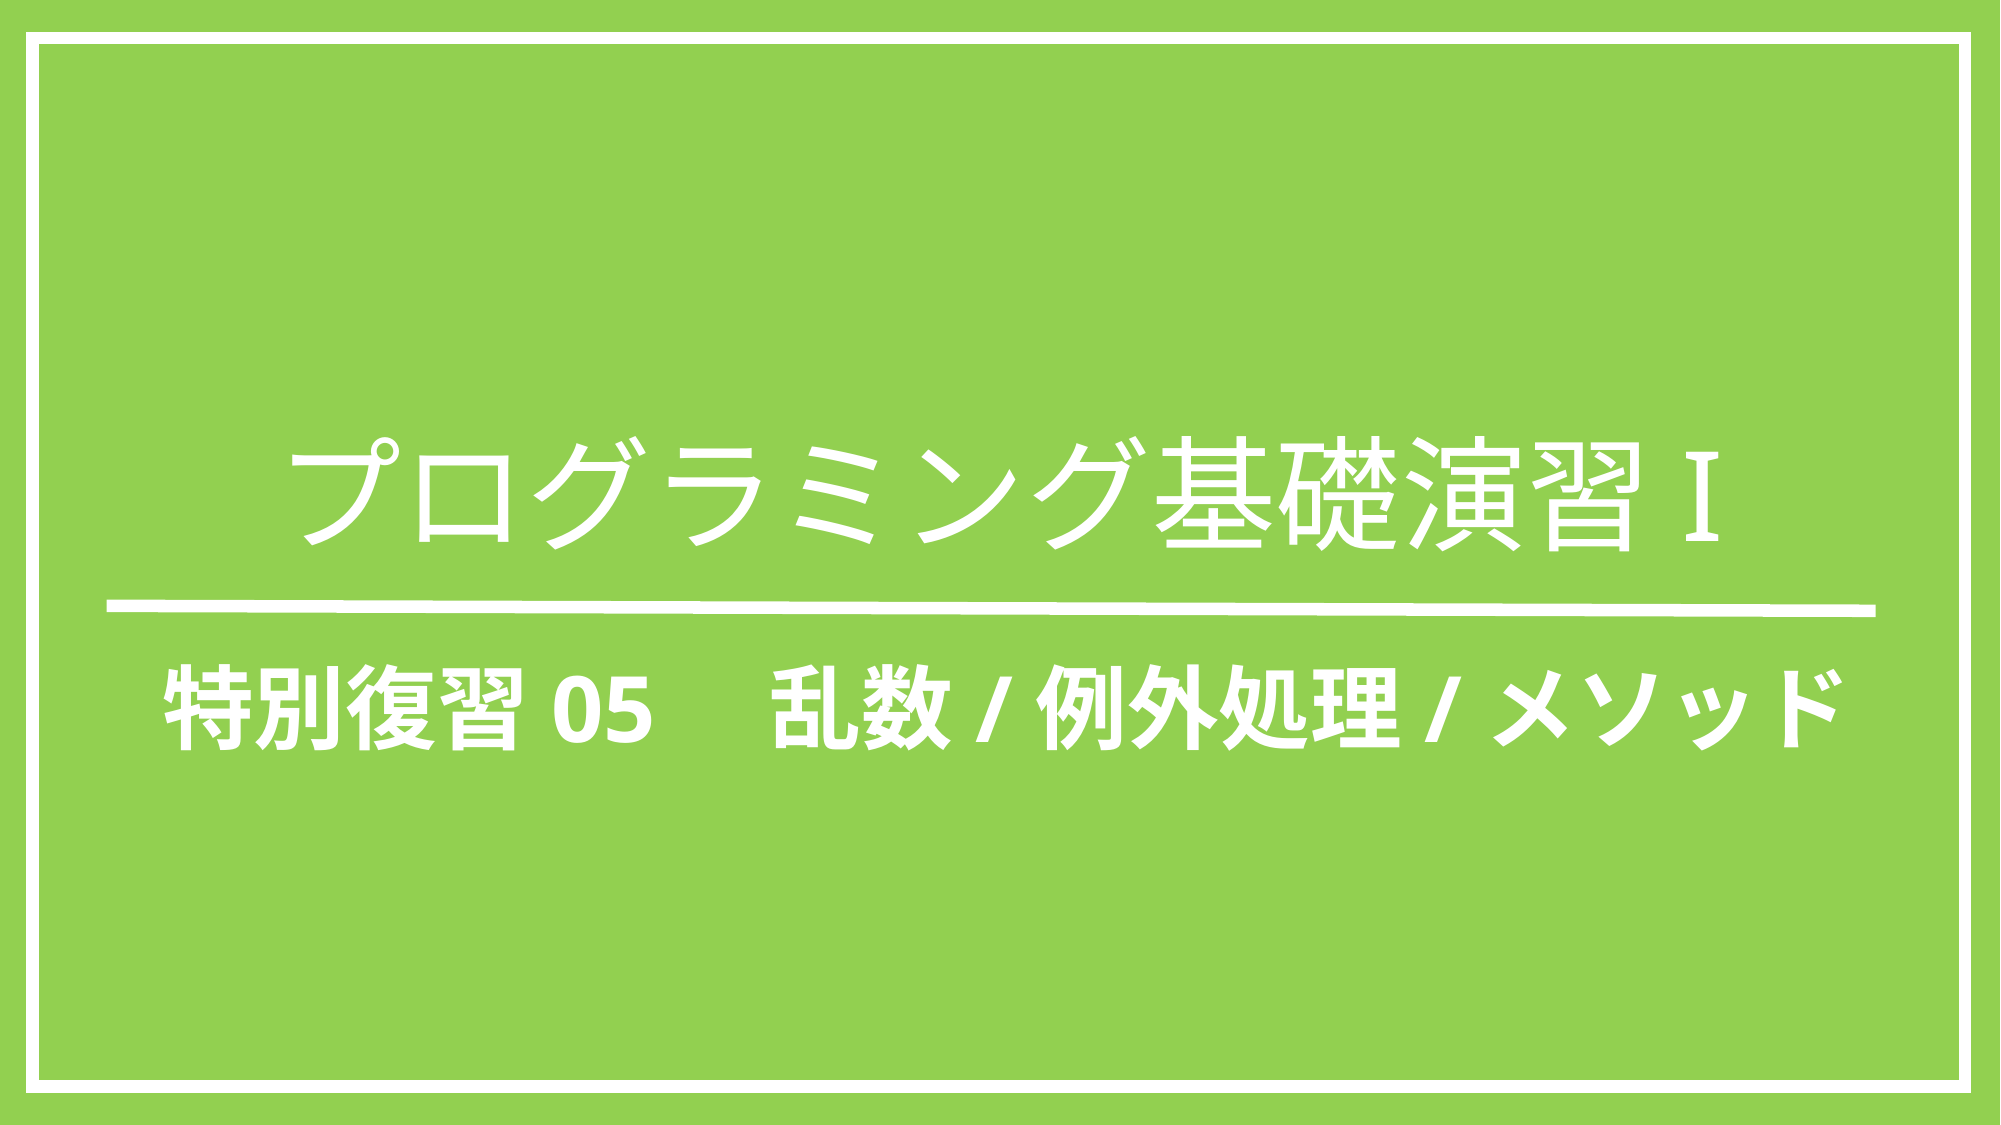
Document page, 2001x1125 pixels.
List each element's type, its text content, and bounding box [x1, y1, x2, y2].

title プログラミング基礎演習I [249, 184, 1750, 576]
subtitle 特別復習05 乱数/例外処理/メソッド [123, 655, 1890, 928]
